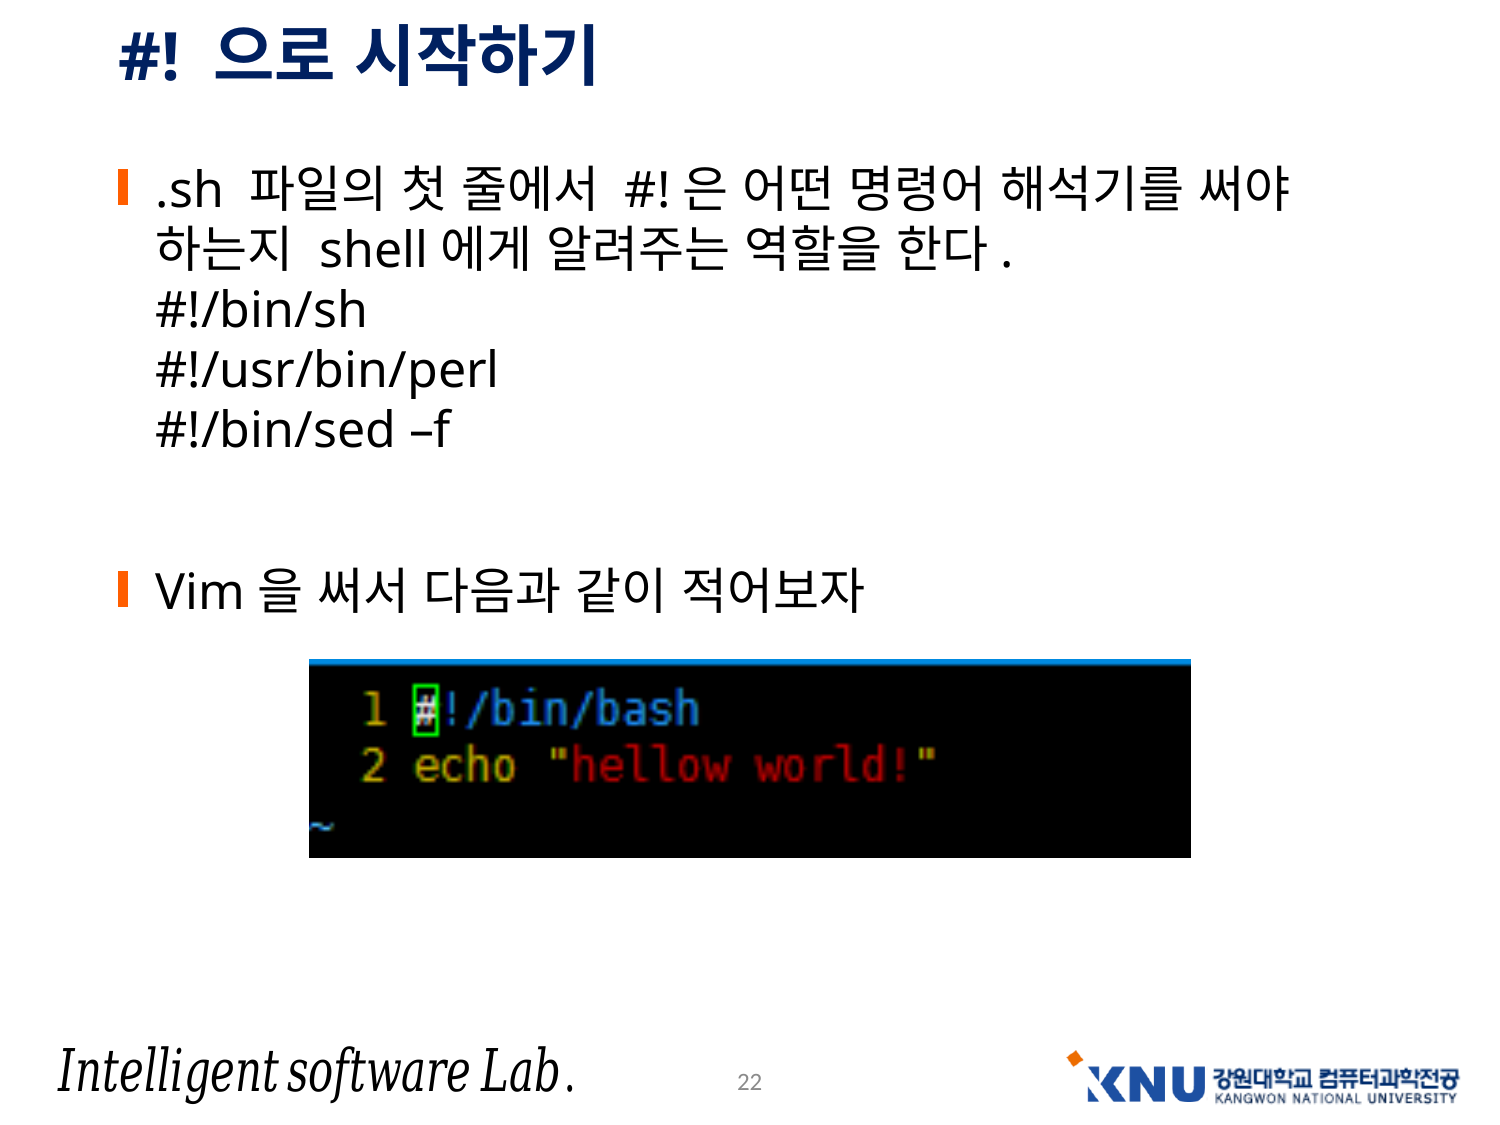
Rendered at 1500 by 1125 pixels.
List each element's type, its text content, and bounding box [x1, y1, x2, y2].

picture [1066, 1050, 1205, 1102]
picture [308, 659, 1191, 858]
list .sh 파일의 첫 줄에서 #!은 어떤 명령어 해석기를 써야 하는지 shell에게 알려주는 역할을 한다. #!/bin/sh #!/usr/bin/perl #!/bin/sed –f Vim을 써서 다음과 같이 적어보자 [103, 149, 1397, 1002]
picture [1206, 1063, 1468, 1106]
picture [118, 169, 128, 205]
title #! 으로 시작하기 [103, 15, 1397, 101]
picture [118, 571, 128, 607]
